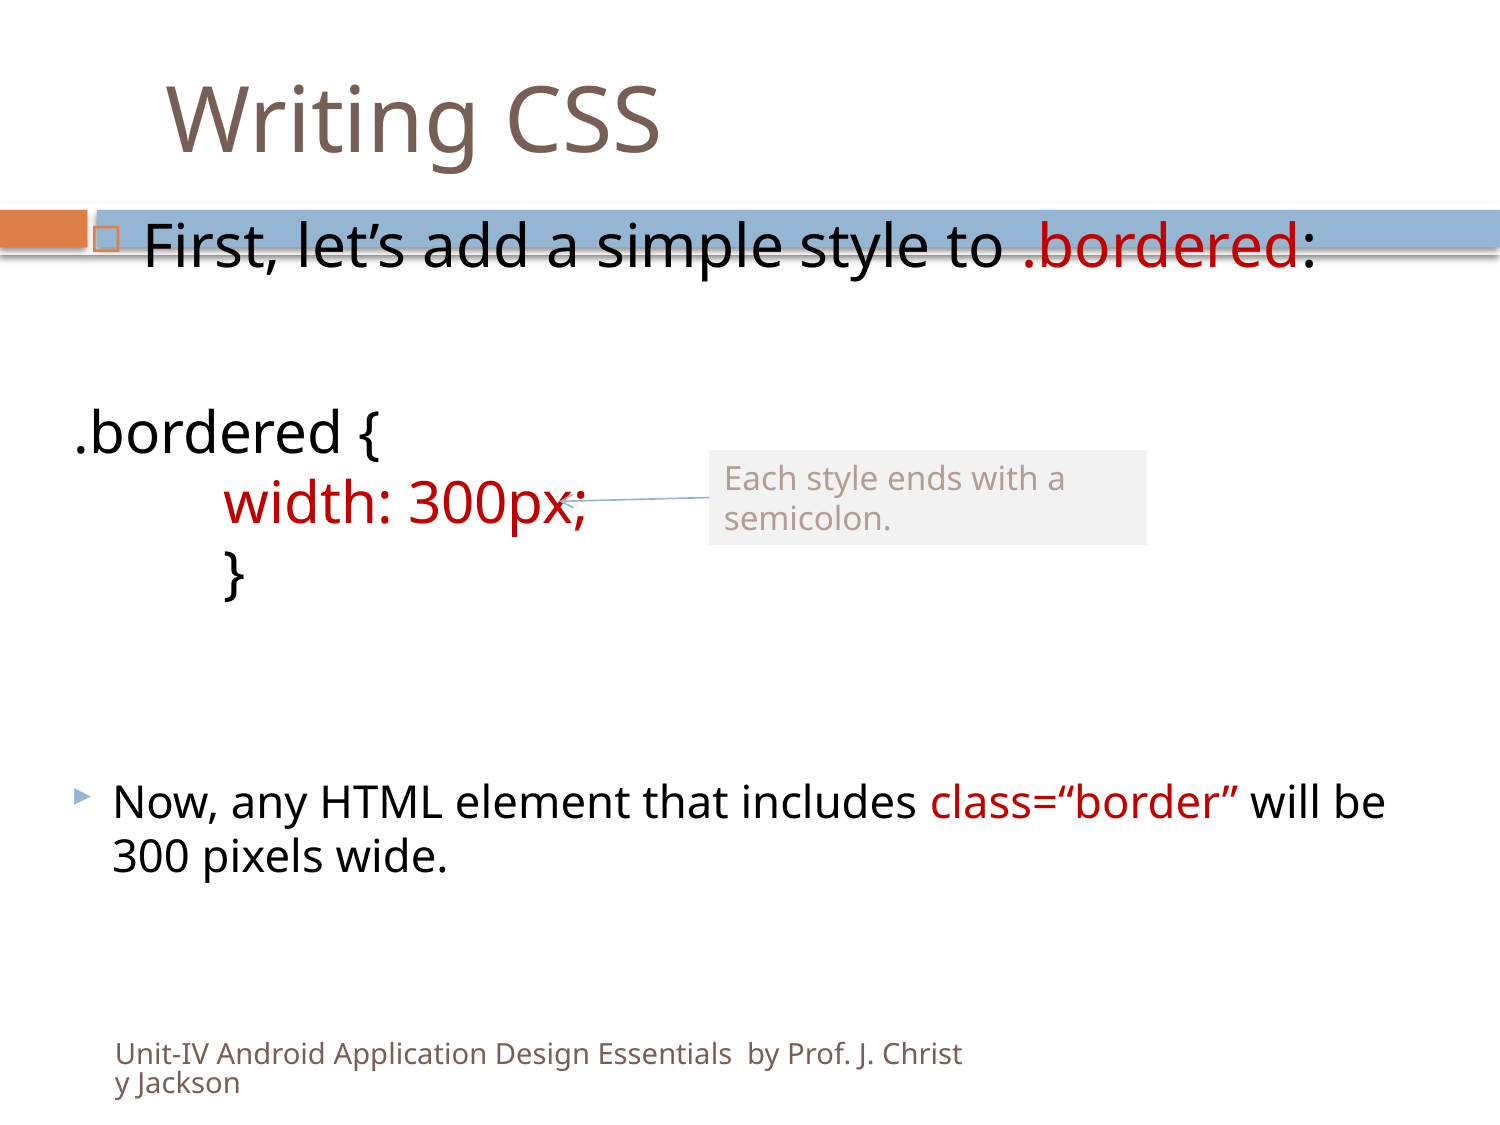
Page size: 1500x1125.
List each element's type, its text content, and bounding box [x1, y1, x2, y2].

list First, let’s add a simple style to .bordered: [75, 200, 1425, 325]
text_box Now, any HTML element that includes class=“border” will be 300 pixels wide. [56, 765, 1407, 891]
footer Unit-IV Android Application Design Essentials by Prof. J. Christy Jackson [99, 1025, 990, 1085]
text_box Each style ends with a semicolon. [709, 450, 1147, 545]
title Writing CSS [150, 45, 1425, 188]
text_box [558, 497, 710, 502]
text_box .bordered { width: 300px; } [59, 387, 635, 613]
